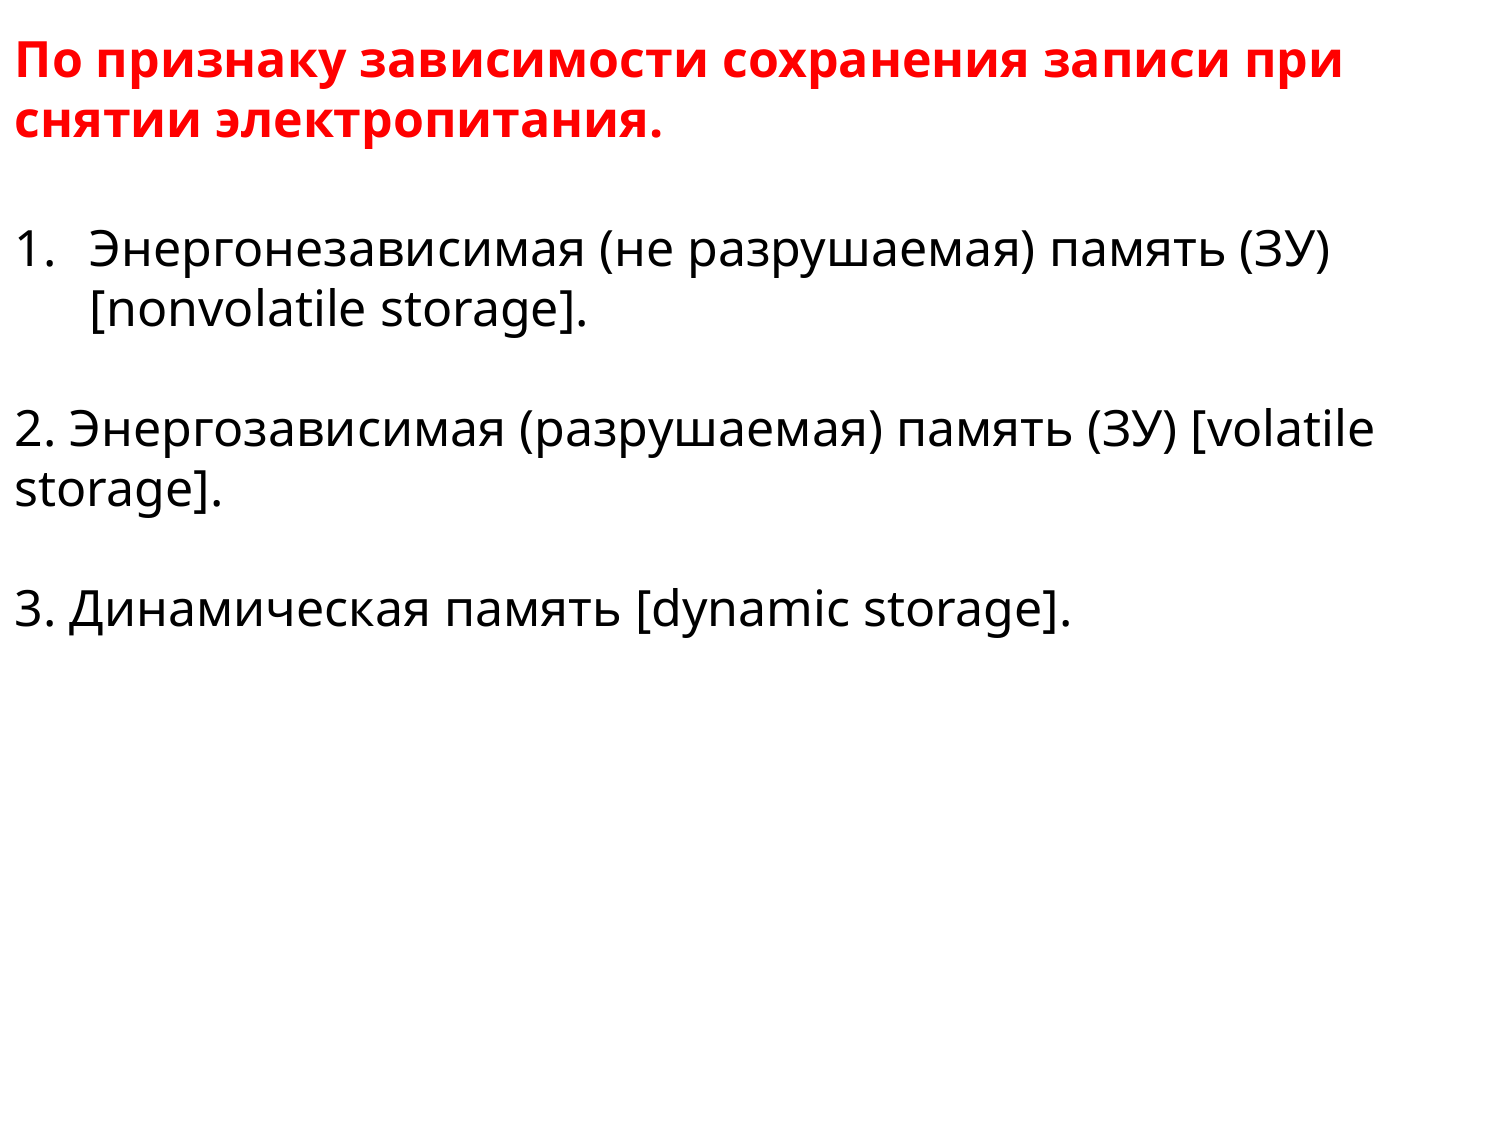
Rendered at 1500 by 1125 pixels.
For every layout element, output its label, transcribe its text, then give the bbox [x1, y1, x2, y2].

text_box По признаку зависимости сохранения записи при снятии электропитания. [0, 19, 1500, 155]
text_box Энергонезависимая (не разрушаемая) память (ЗУ) [nonvolatile storage]. 2. Энергозависимая (разрушаемая) память (ЗУ) [volatile storage]. 3. Динамическая память [dynamic storage]. [0, 208, 1500, 644]
